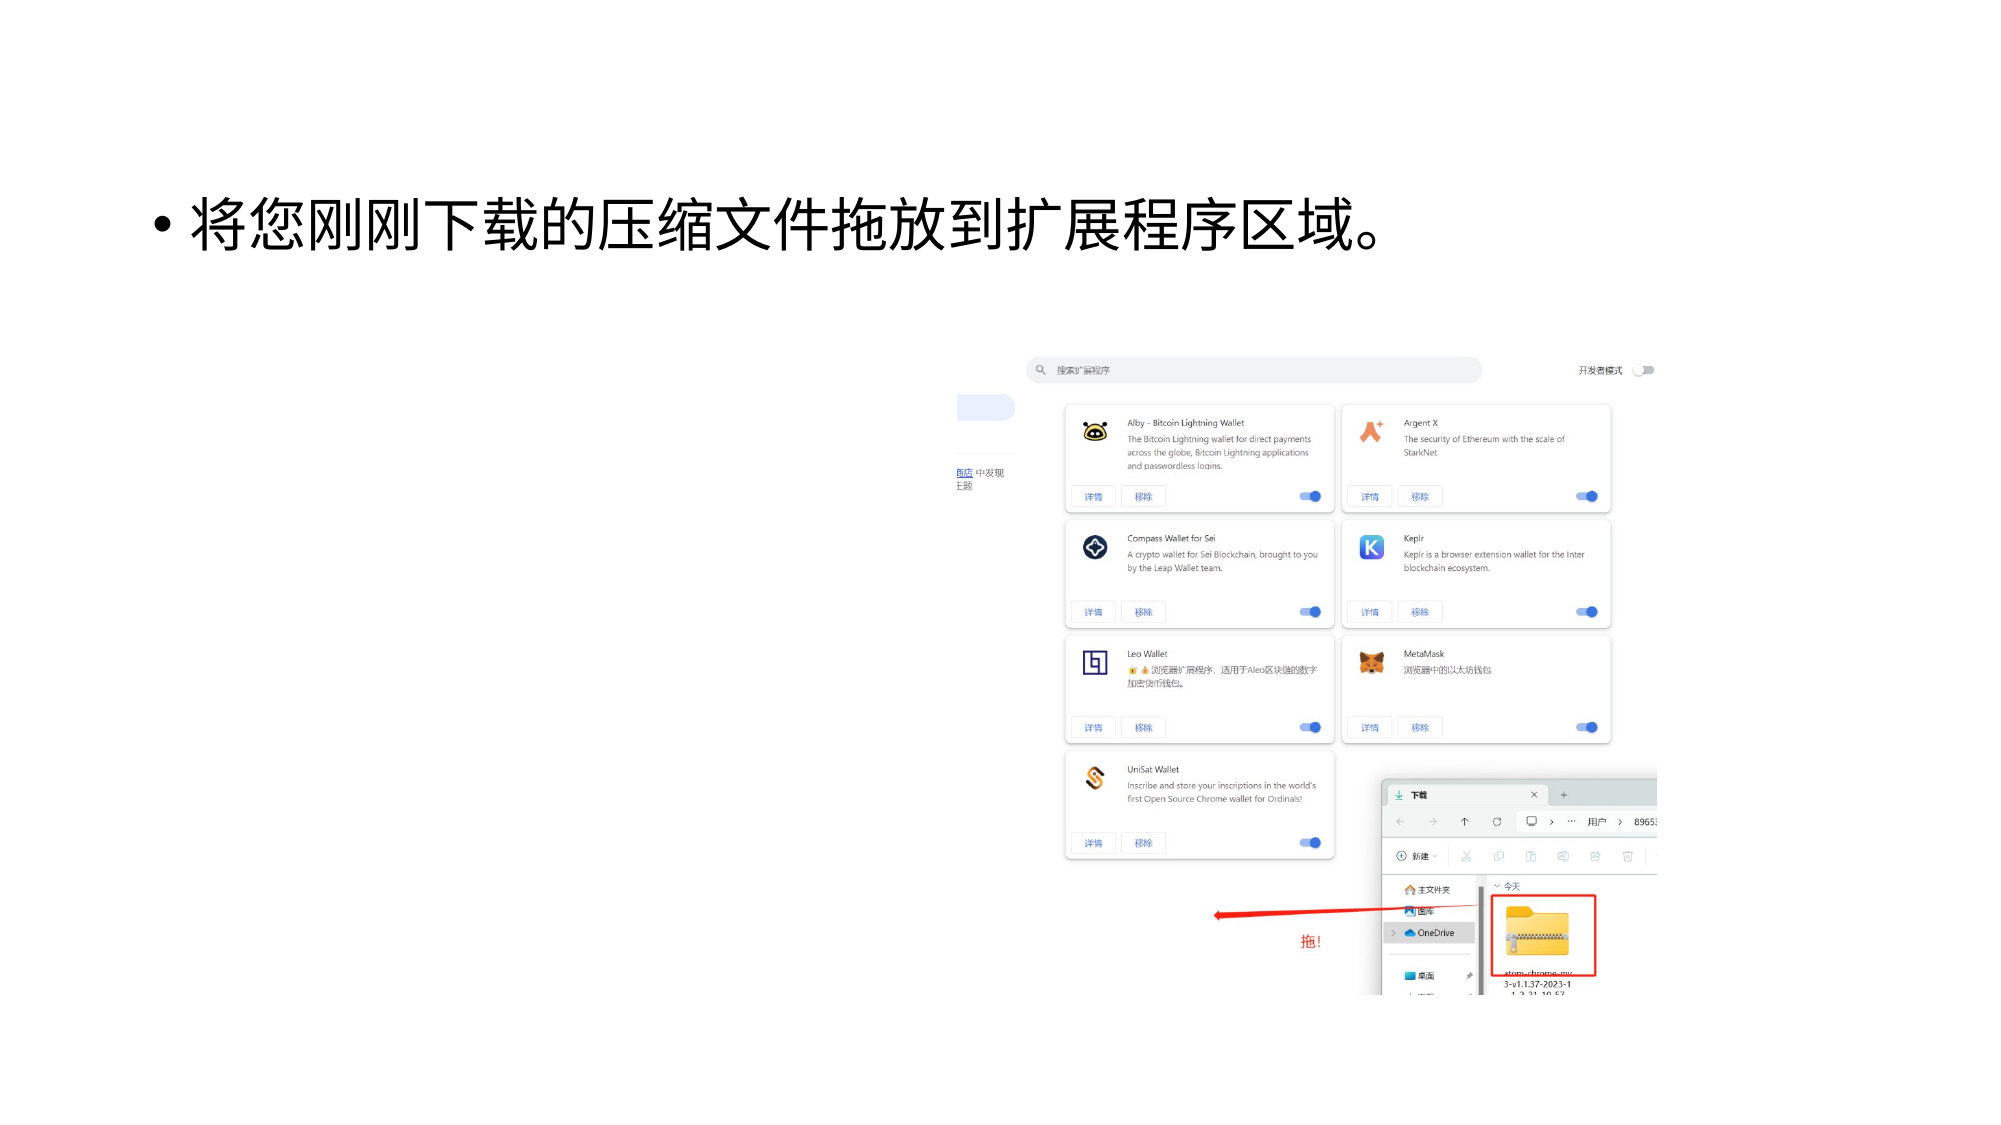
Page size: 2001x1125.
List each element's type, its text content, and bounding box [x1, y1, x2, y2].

picture [957, 354, 1657, 995]
list 将您刚刚下载的压缩文件拖放到扩展程序区域。 [137, 160, 1863, 874]
